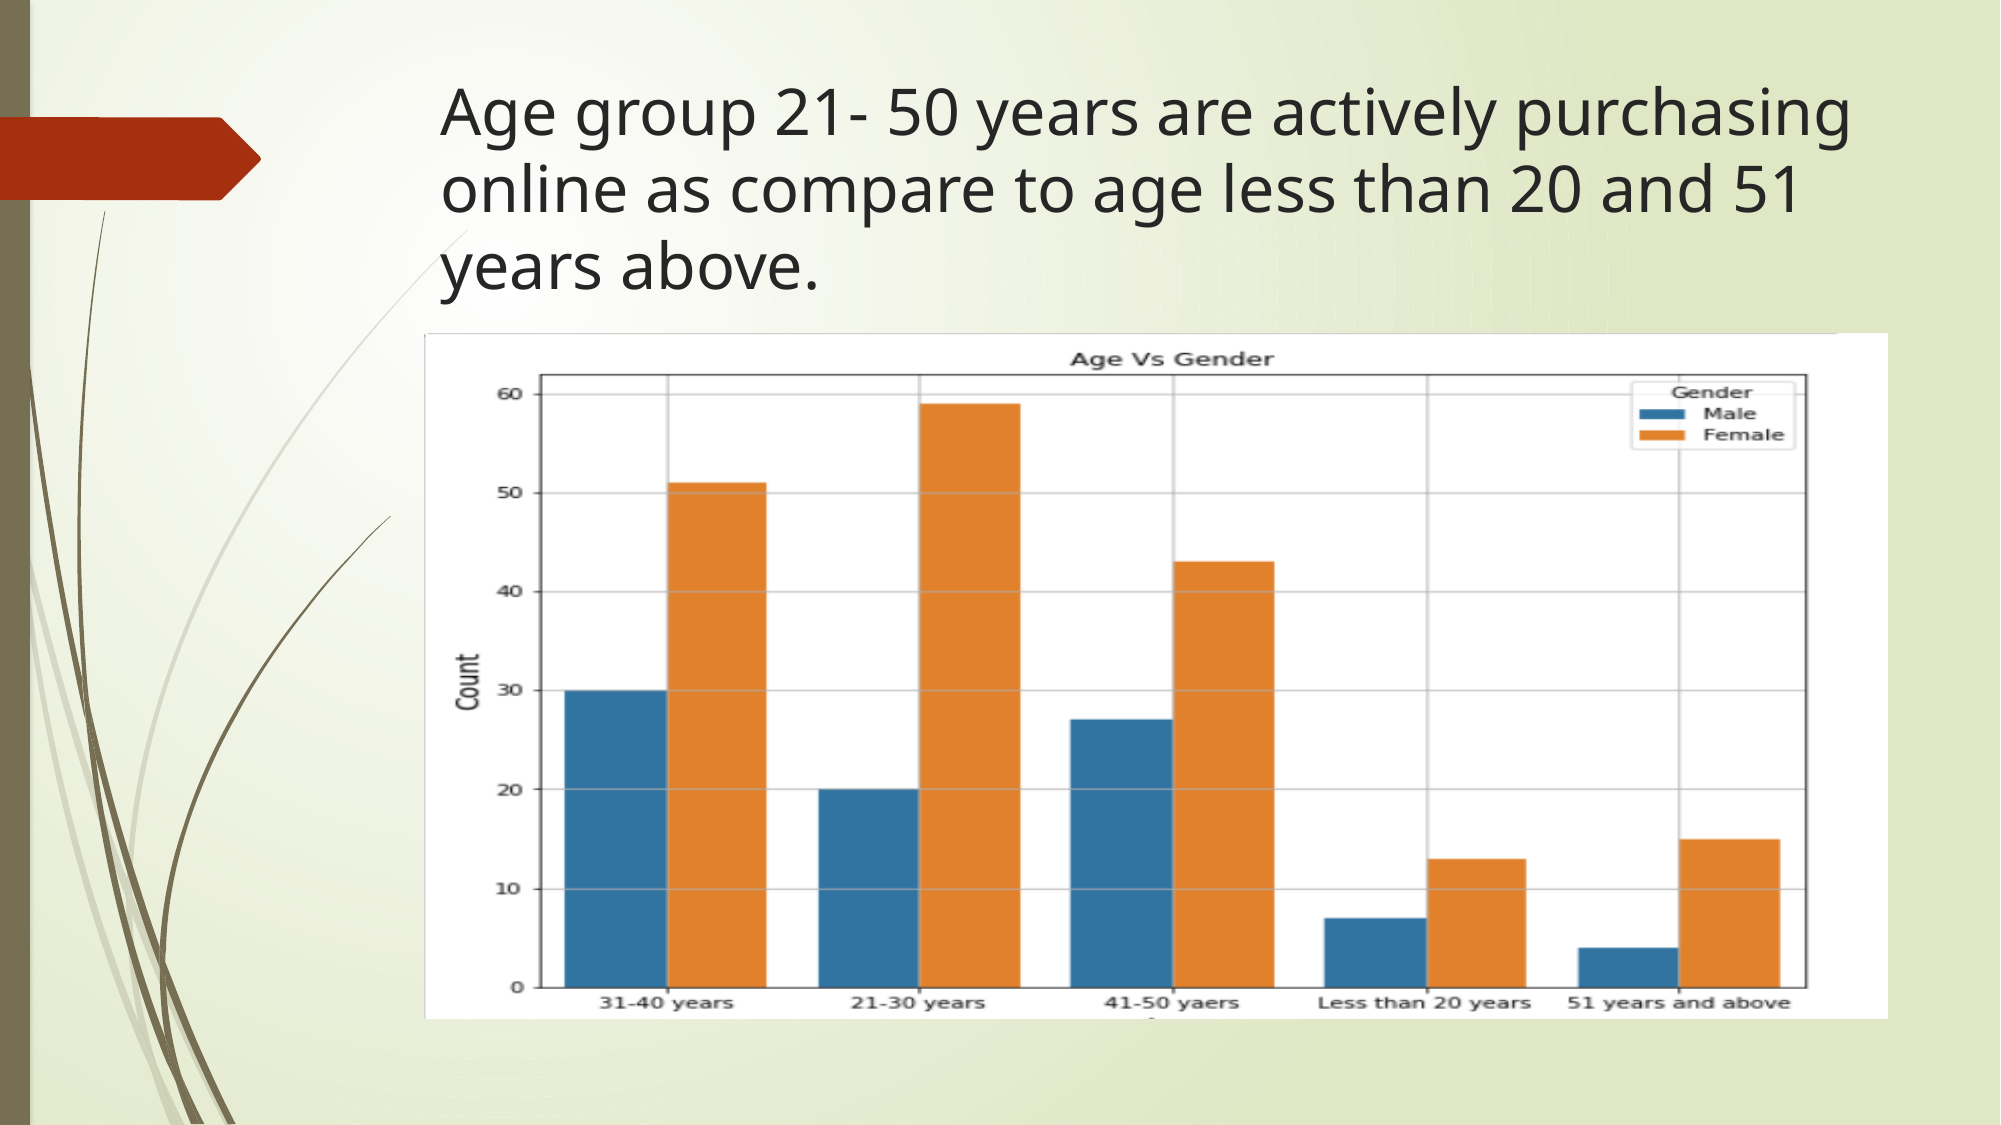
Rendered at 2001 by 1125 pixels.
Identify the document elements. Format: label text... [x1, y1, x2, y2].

picture [424, 333, 1888, 1020]
title Age group 21- 50 years are actively purchasing online as compare to age less than 20 and 51 years above. [425, 63, 1888, 313]
